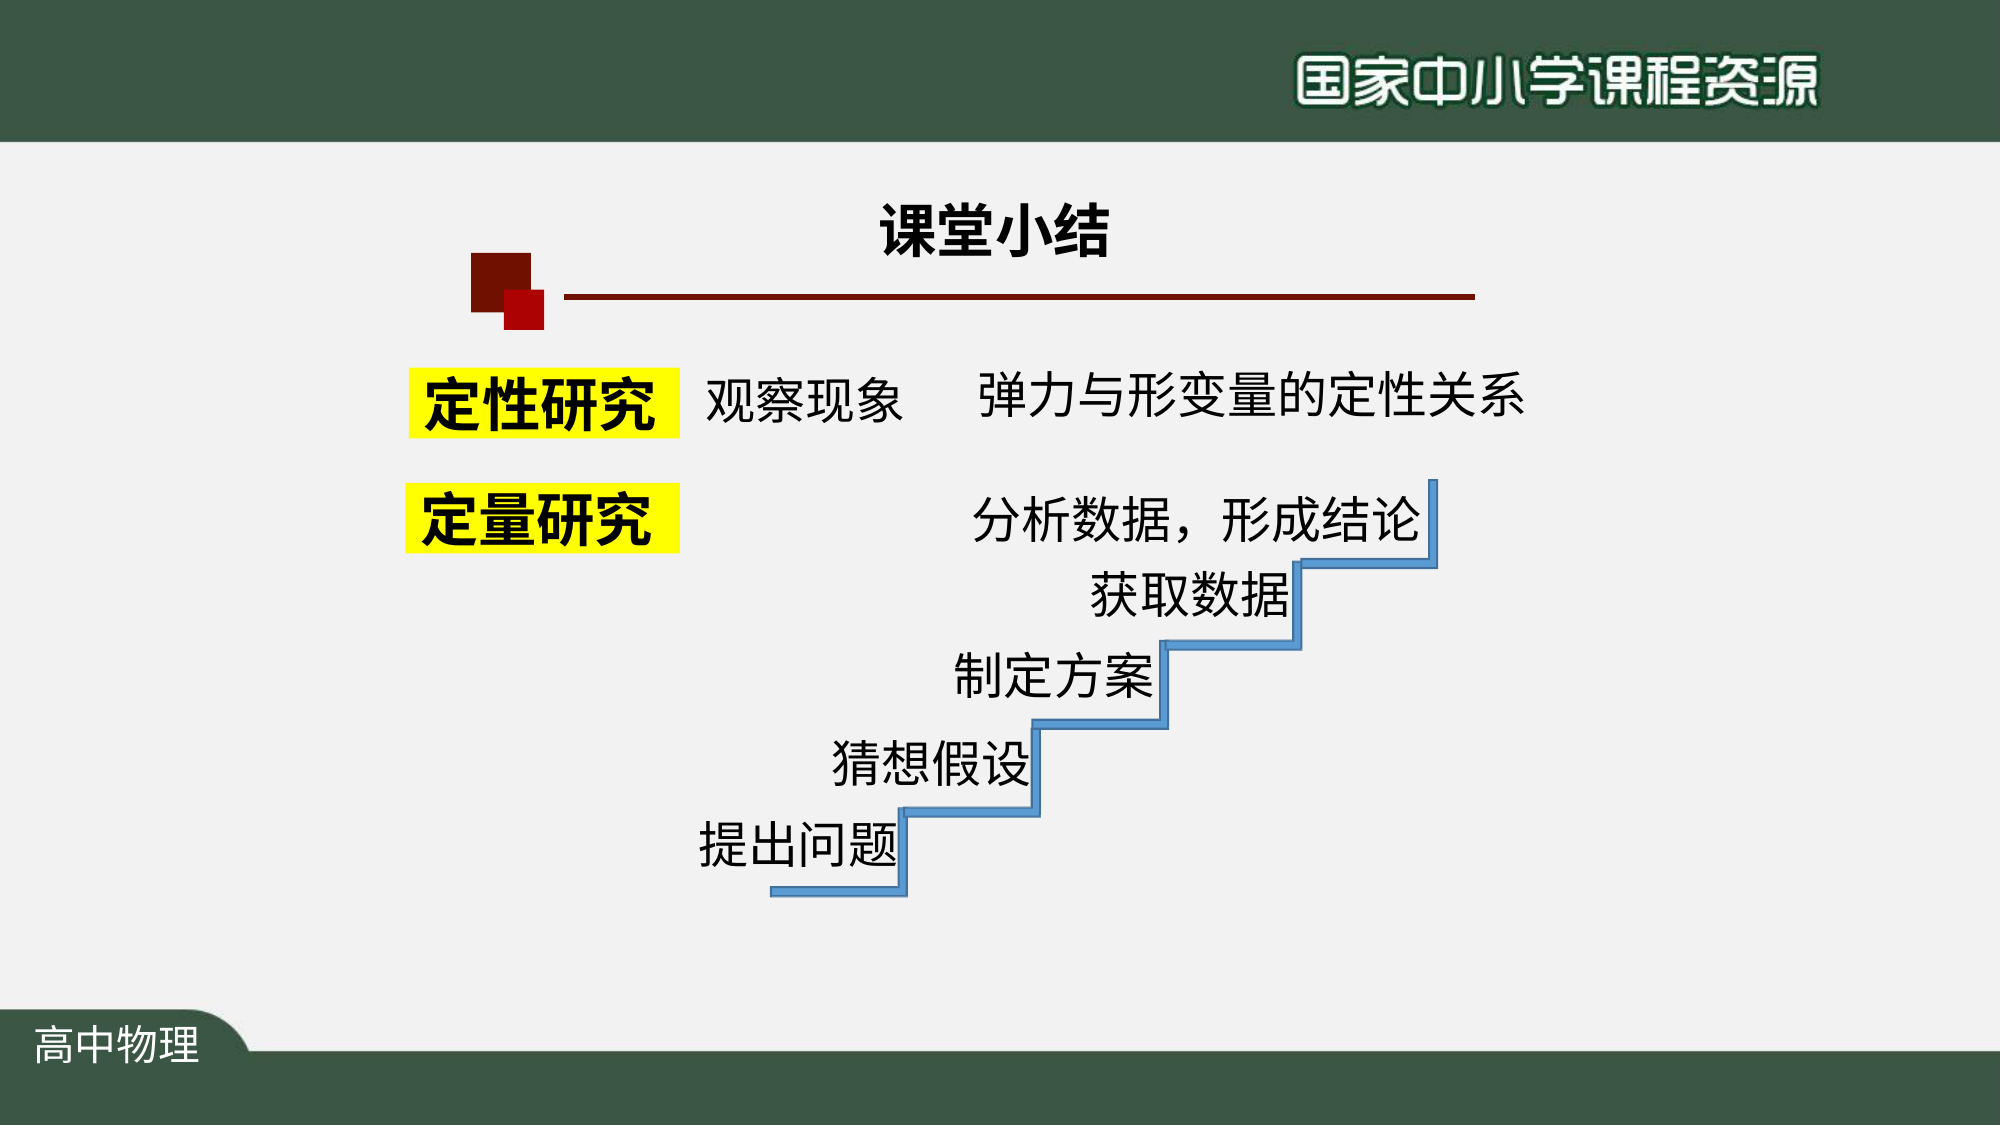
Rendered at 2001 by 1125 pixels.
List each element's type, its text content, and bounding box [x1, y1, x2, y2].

text_box 观察现象 [703, 367, 908, 430]
text_box [471, 252, 531, 313]
picture [0, 0, 2000, 1125]
text_box [503, 289, 545, 330]
text_box 弹力与形变量的定性关系 [975, 361, 1530, 424]
text_box [903, 727, 1041, 818]
text_box [1031, 639, 1170, 730]
text_box 获取数据 制定方案 [951, 539, 1293, 705]
text_box 猜想假设 提出问题 [696, 709, 1034, 874]
text_box [1164, 560, 1303, 651]
footer 高中物理 [31, 1013, 202, 1125]
text_box 定量研究 [405, 482, 680, 554]
text_box 分析数据，形成结论 [969, 486, 1424, 549]
text_box 定性研究 [408, 367, 680, 439]
text_box [1300, 479, 1439, 570]
text_box [769, 807, 908, 898]
title 课堂小结 [876, 191, 1116, 382]
